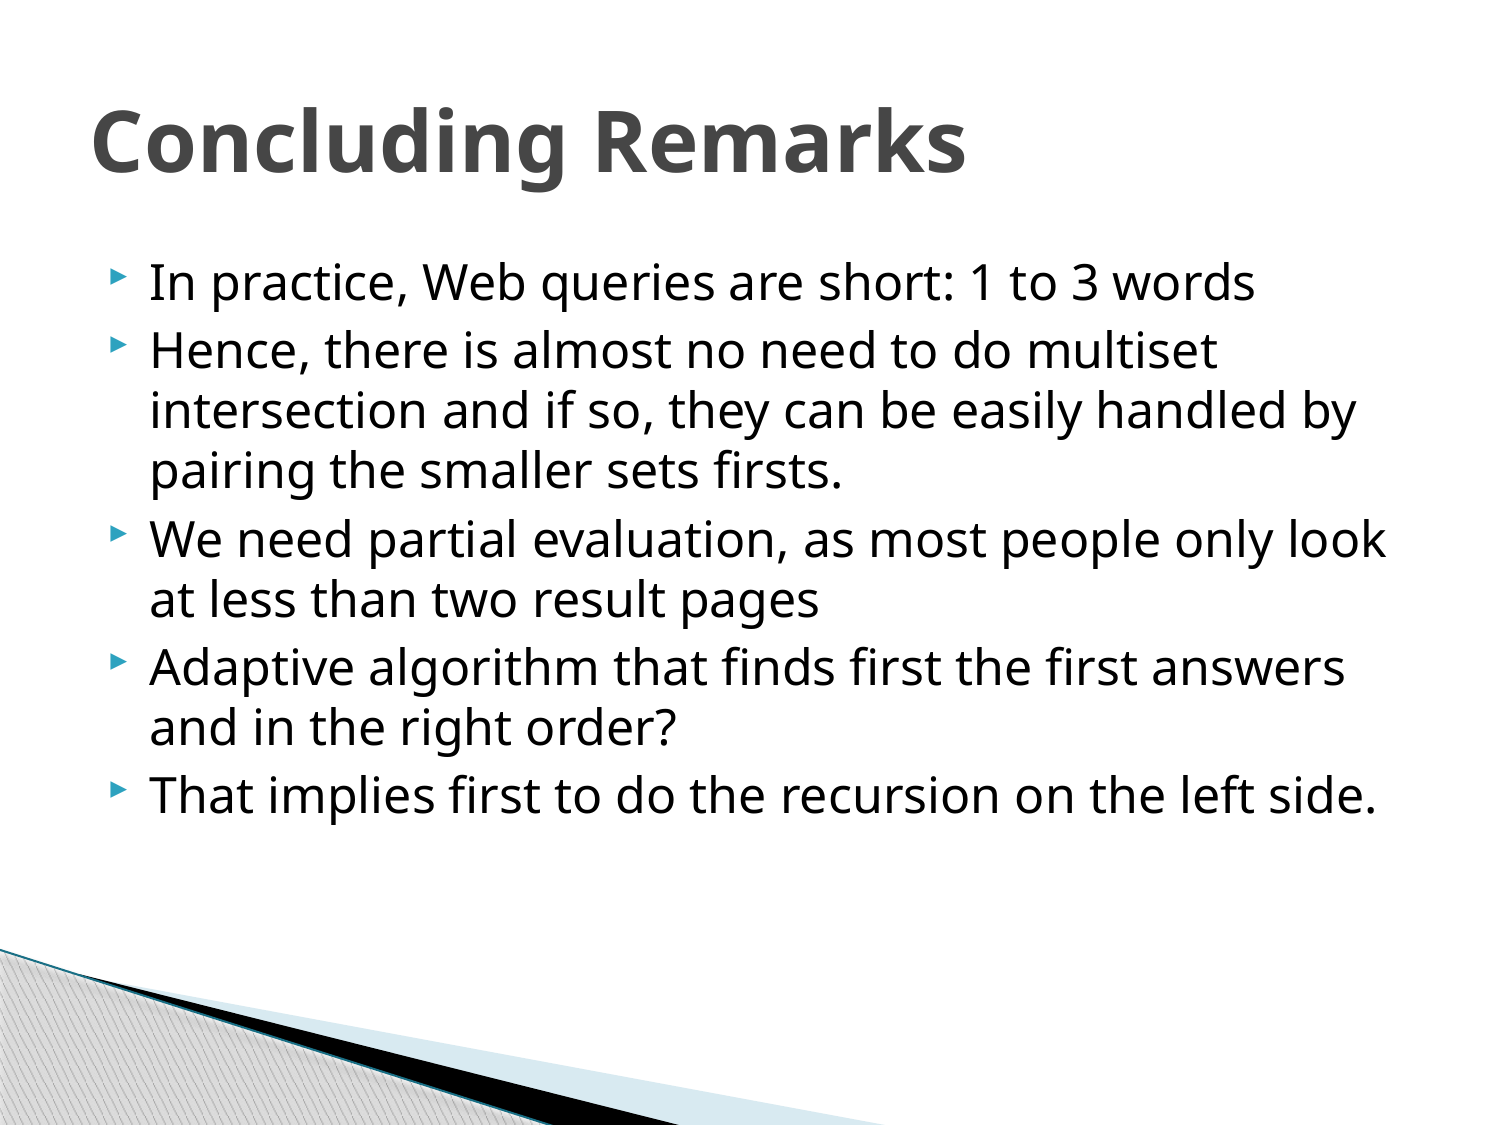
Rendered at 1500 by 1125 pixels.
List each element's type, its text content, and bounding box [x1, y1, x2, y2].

title Concluding Remarks [75, 45, 1425, 233]
list In practice, Web queries are short: 1 to 3 words Hence, there is almost no need to do multiset intersection and if so, they can be easily handled by pairing the smaller sets firsts. We need partial evaluation, as most people only look at less than two result pages Adaptive algorithm that finds first the first answers and in the right order? That implies first to do the recursion on the left side. [75, 243, 1425, 986]
